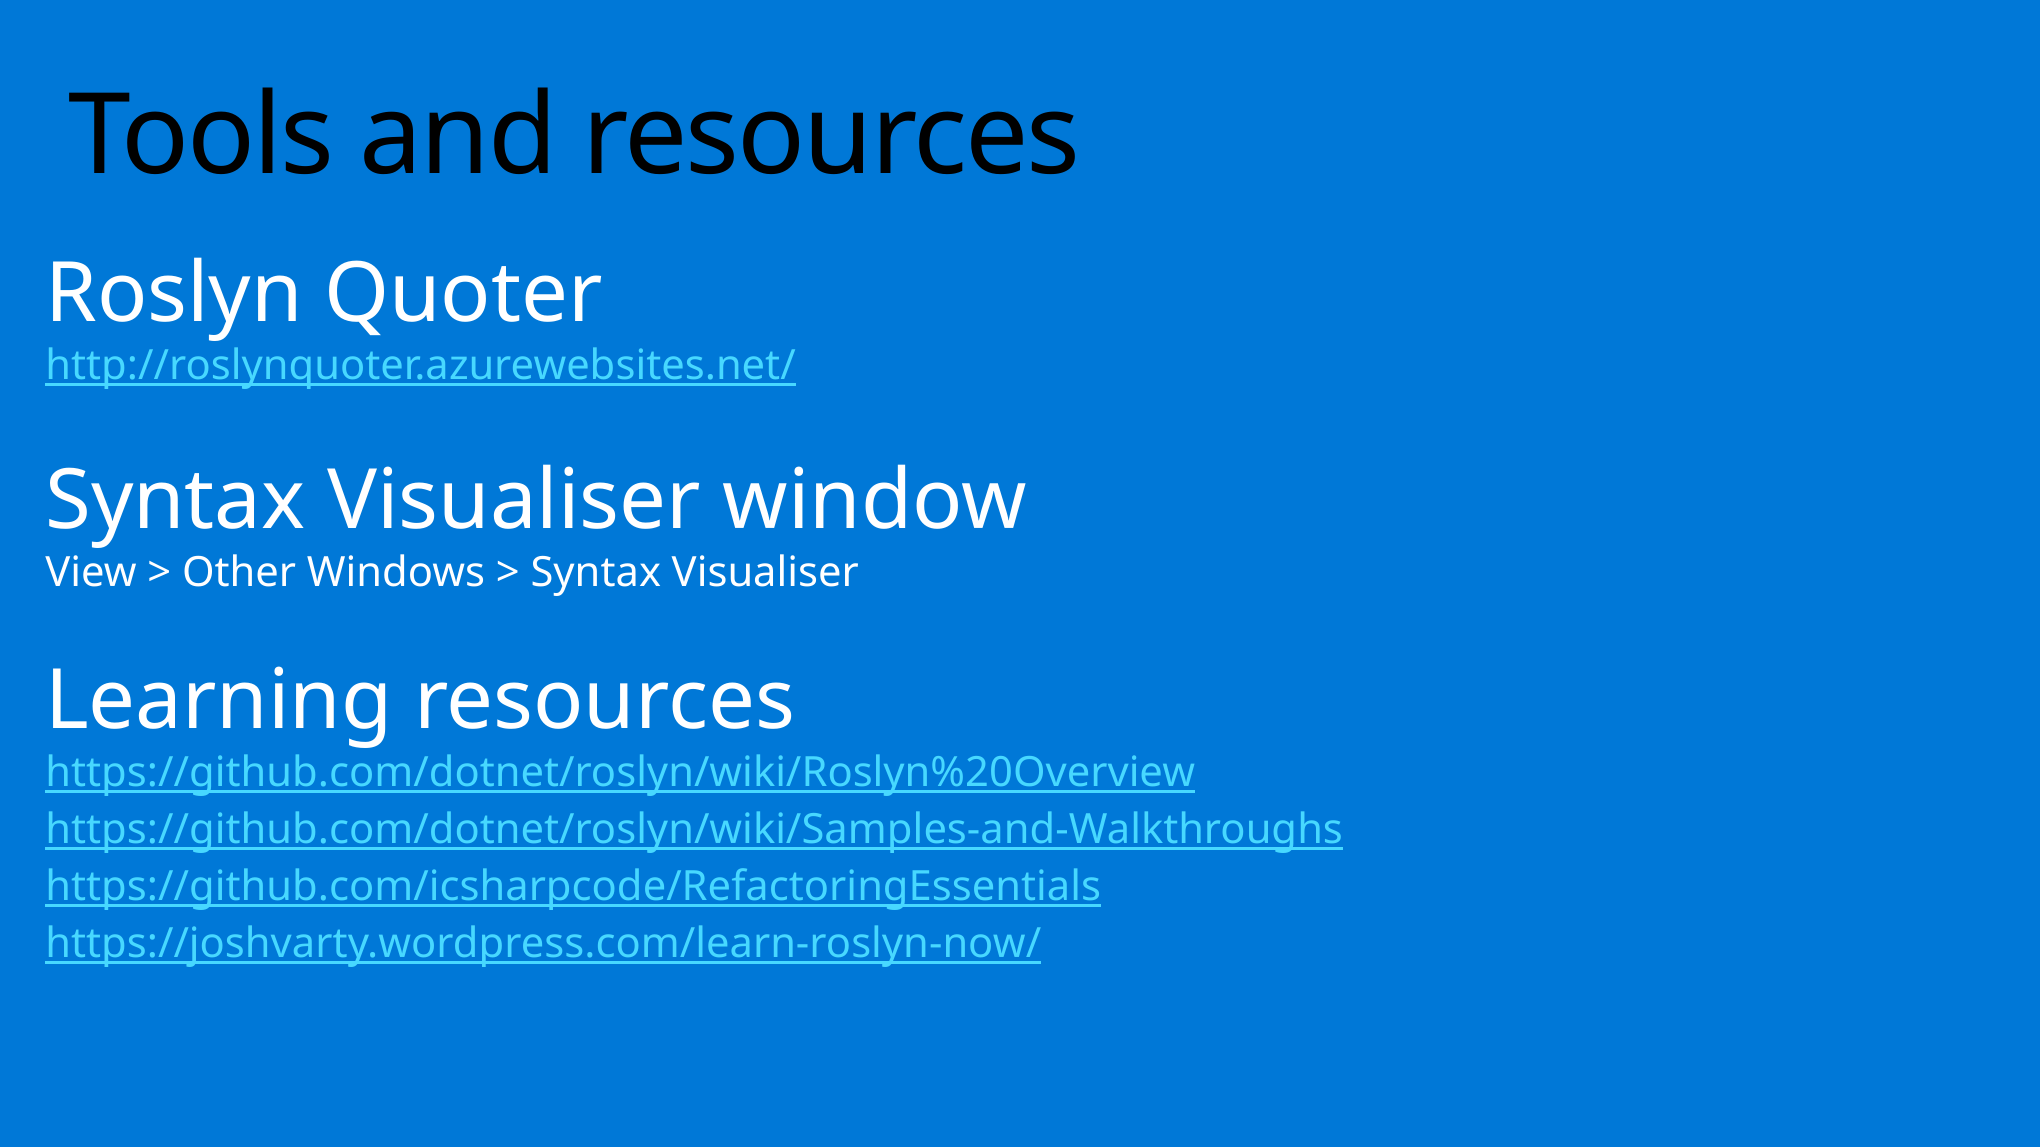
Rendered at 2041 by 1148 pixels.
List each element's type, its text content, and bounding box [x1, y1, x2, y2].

text_box Roslyn Quoter http://roslynquoter.azurewebsites.net/ Syntax Visualiser window View > Other Windows > Syntax Visualiser Learning resources https://github.com/dotnet/roslyn/wiki/Roslyn%20Overview https://github.com/dotnet/roslyn/wiki/Samples-and-Walkthroughs https://github.com/icsharpcode/RefactoringEssentials https://joshvarty.wordpress.com/learn-roslyn-now/ [15, 214, 1374, 1047]
title Tools and resources [45, 61, 1996, 215]
